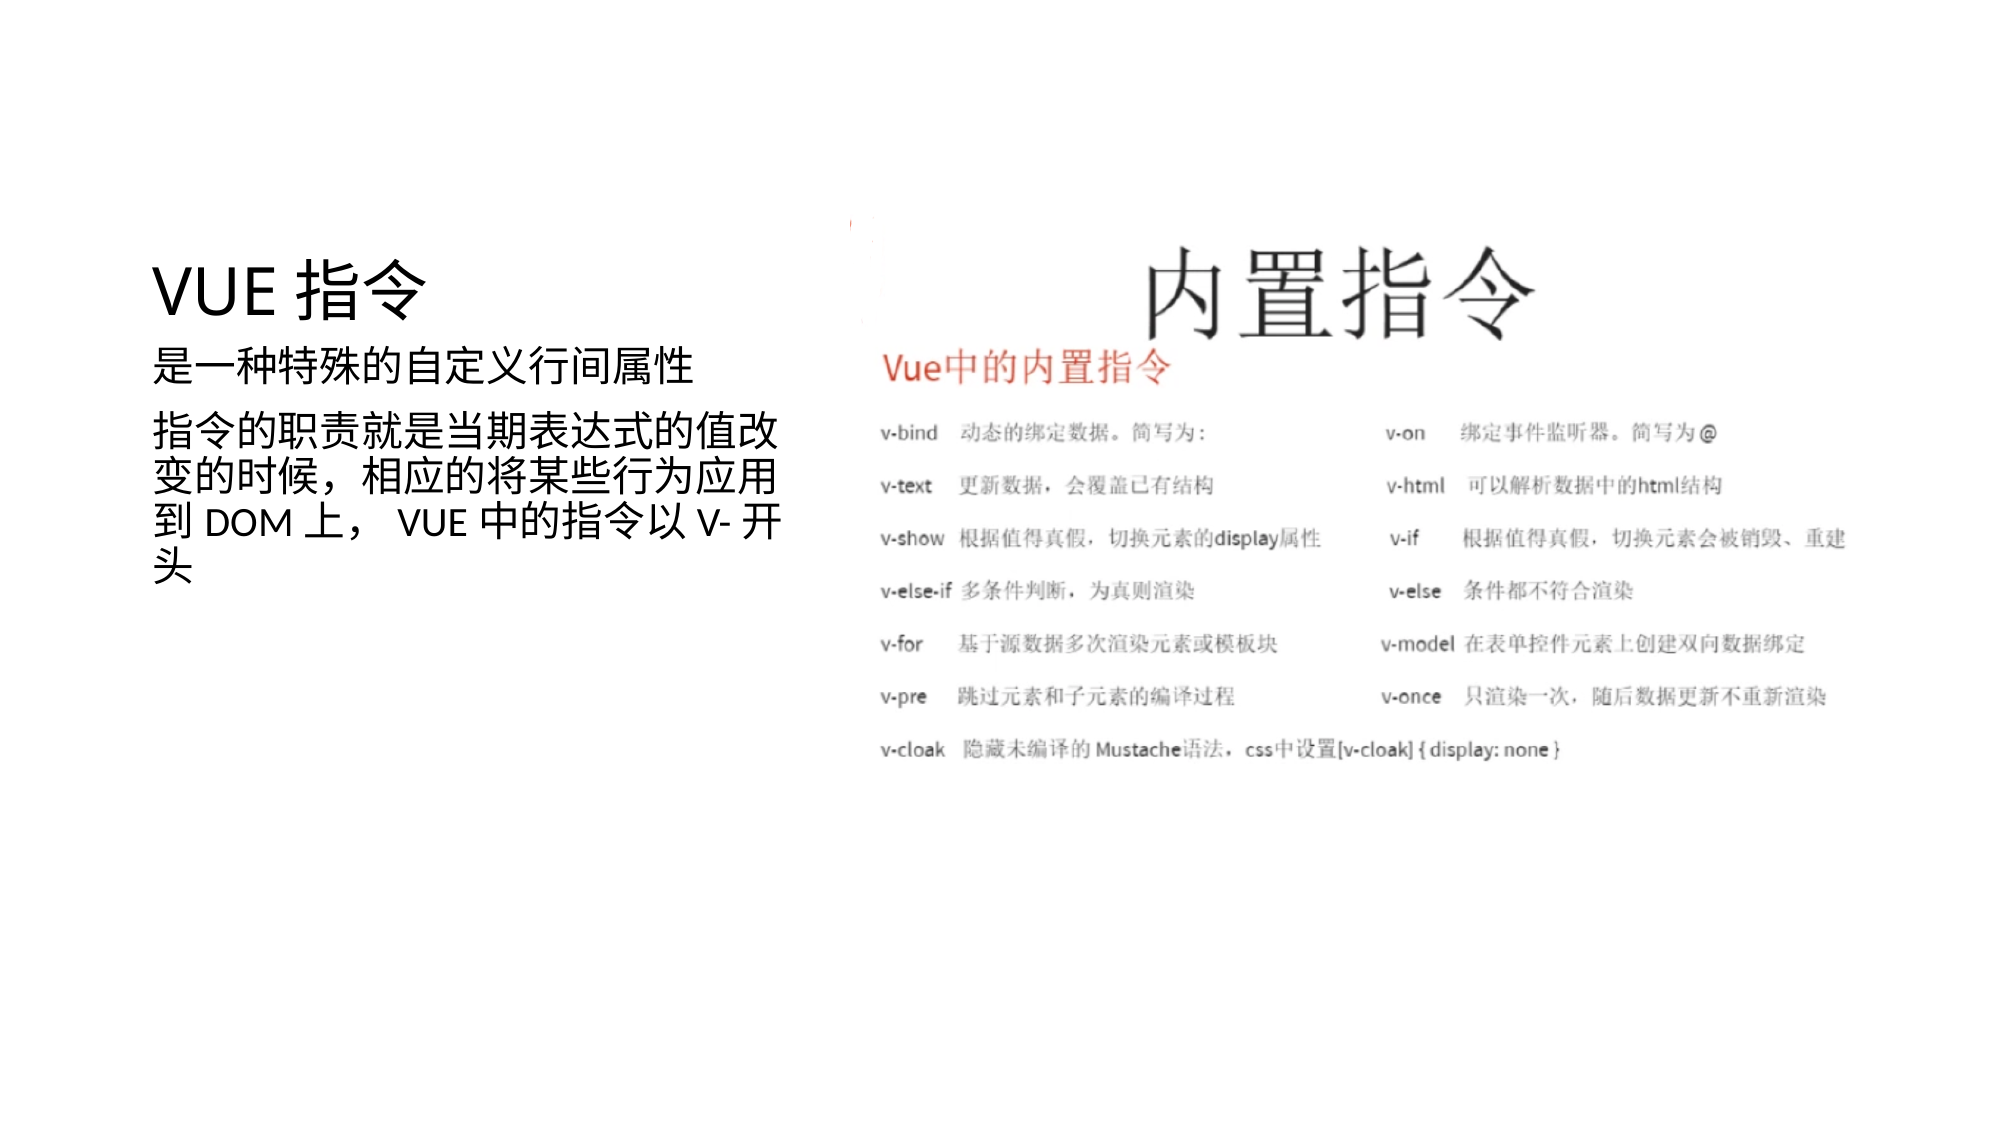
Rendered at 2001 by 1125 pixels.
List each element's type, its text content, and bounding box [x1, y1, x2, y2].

title VUE指令 [137, 75, 821, 337]
list 是一种特殊的自定义行间属性 指令的职责就是当期表达式的值改变的时候，相应的将某些行为应用到DOM上，VUE中的指令以V-开头 [137, 337, 821, 963]
picture [850, 214, 1863, 822]
